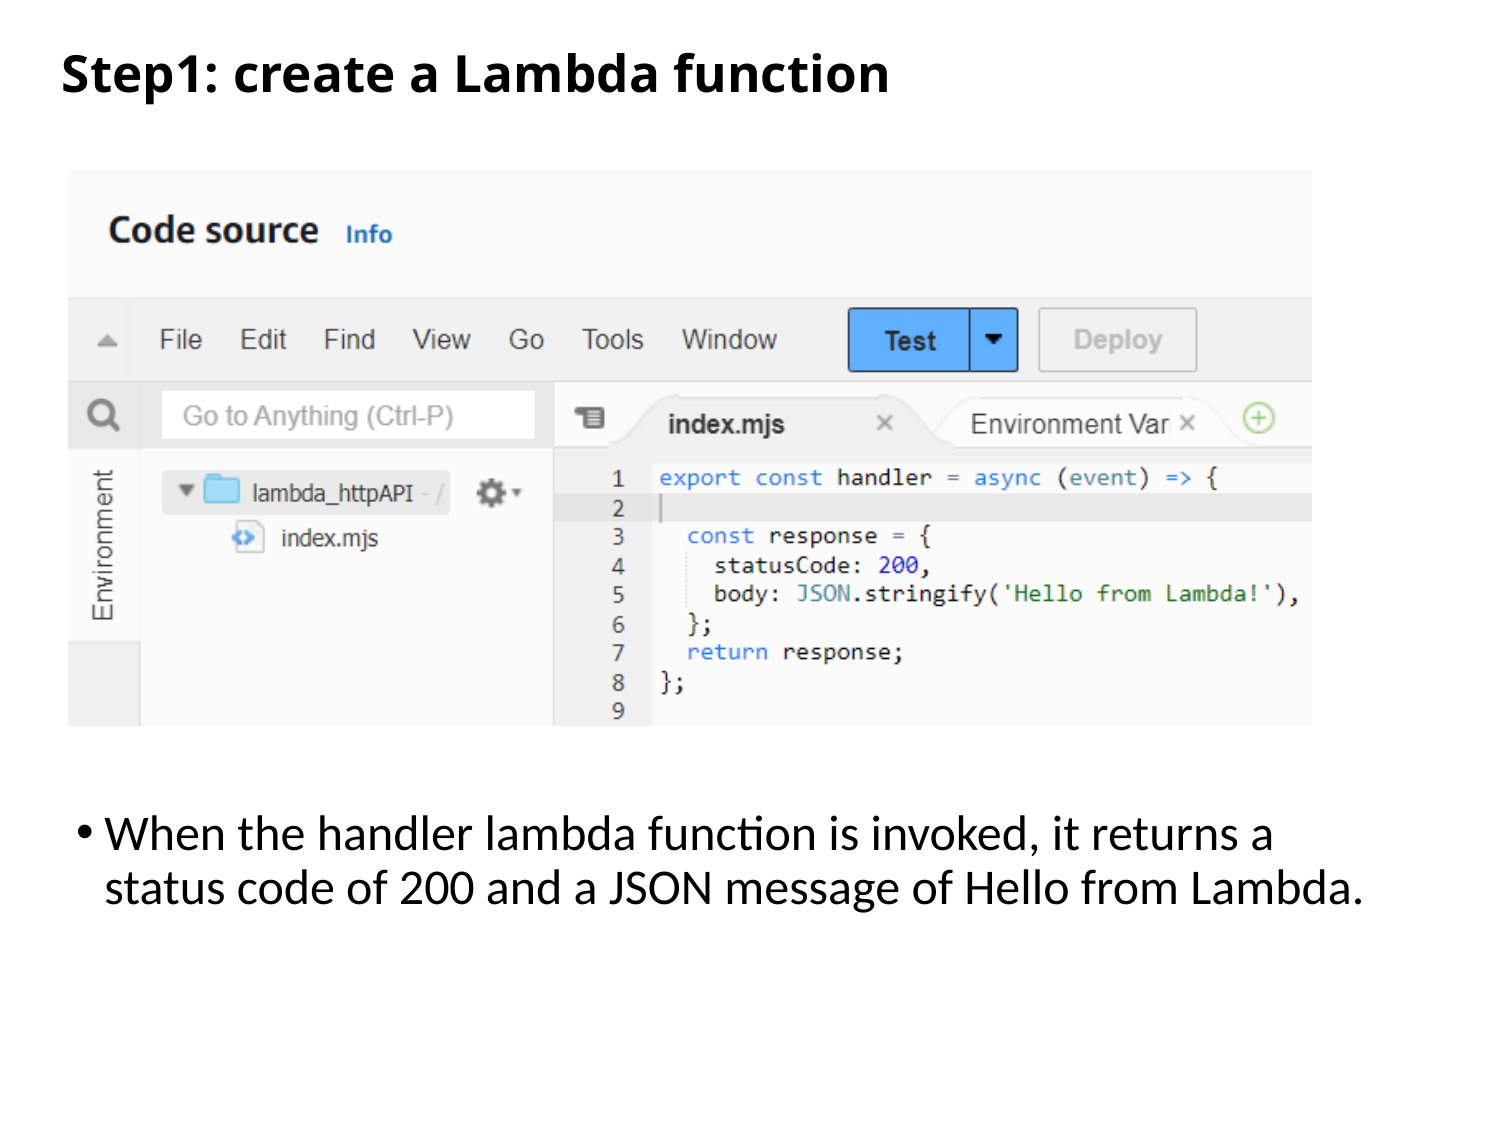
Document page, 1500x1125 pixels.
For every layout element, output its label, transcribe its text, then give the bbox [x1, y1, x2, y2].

title Step1: create a Lambda function [46, 25, 981, 128]
picture [68, 170, 1312, 726]
list When the handler lambda function is invoked, it returns a status code of 200 and a JSON message of Hello from Lambda. [61, 799, 1405, 955]
